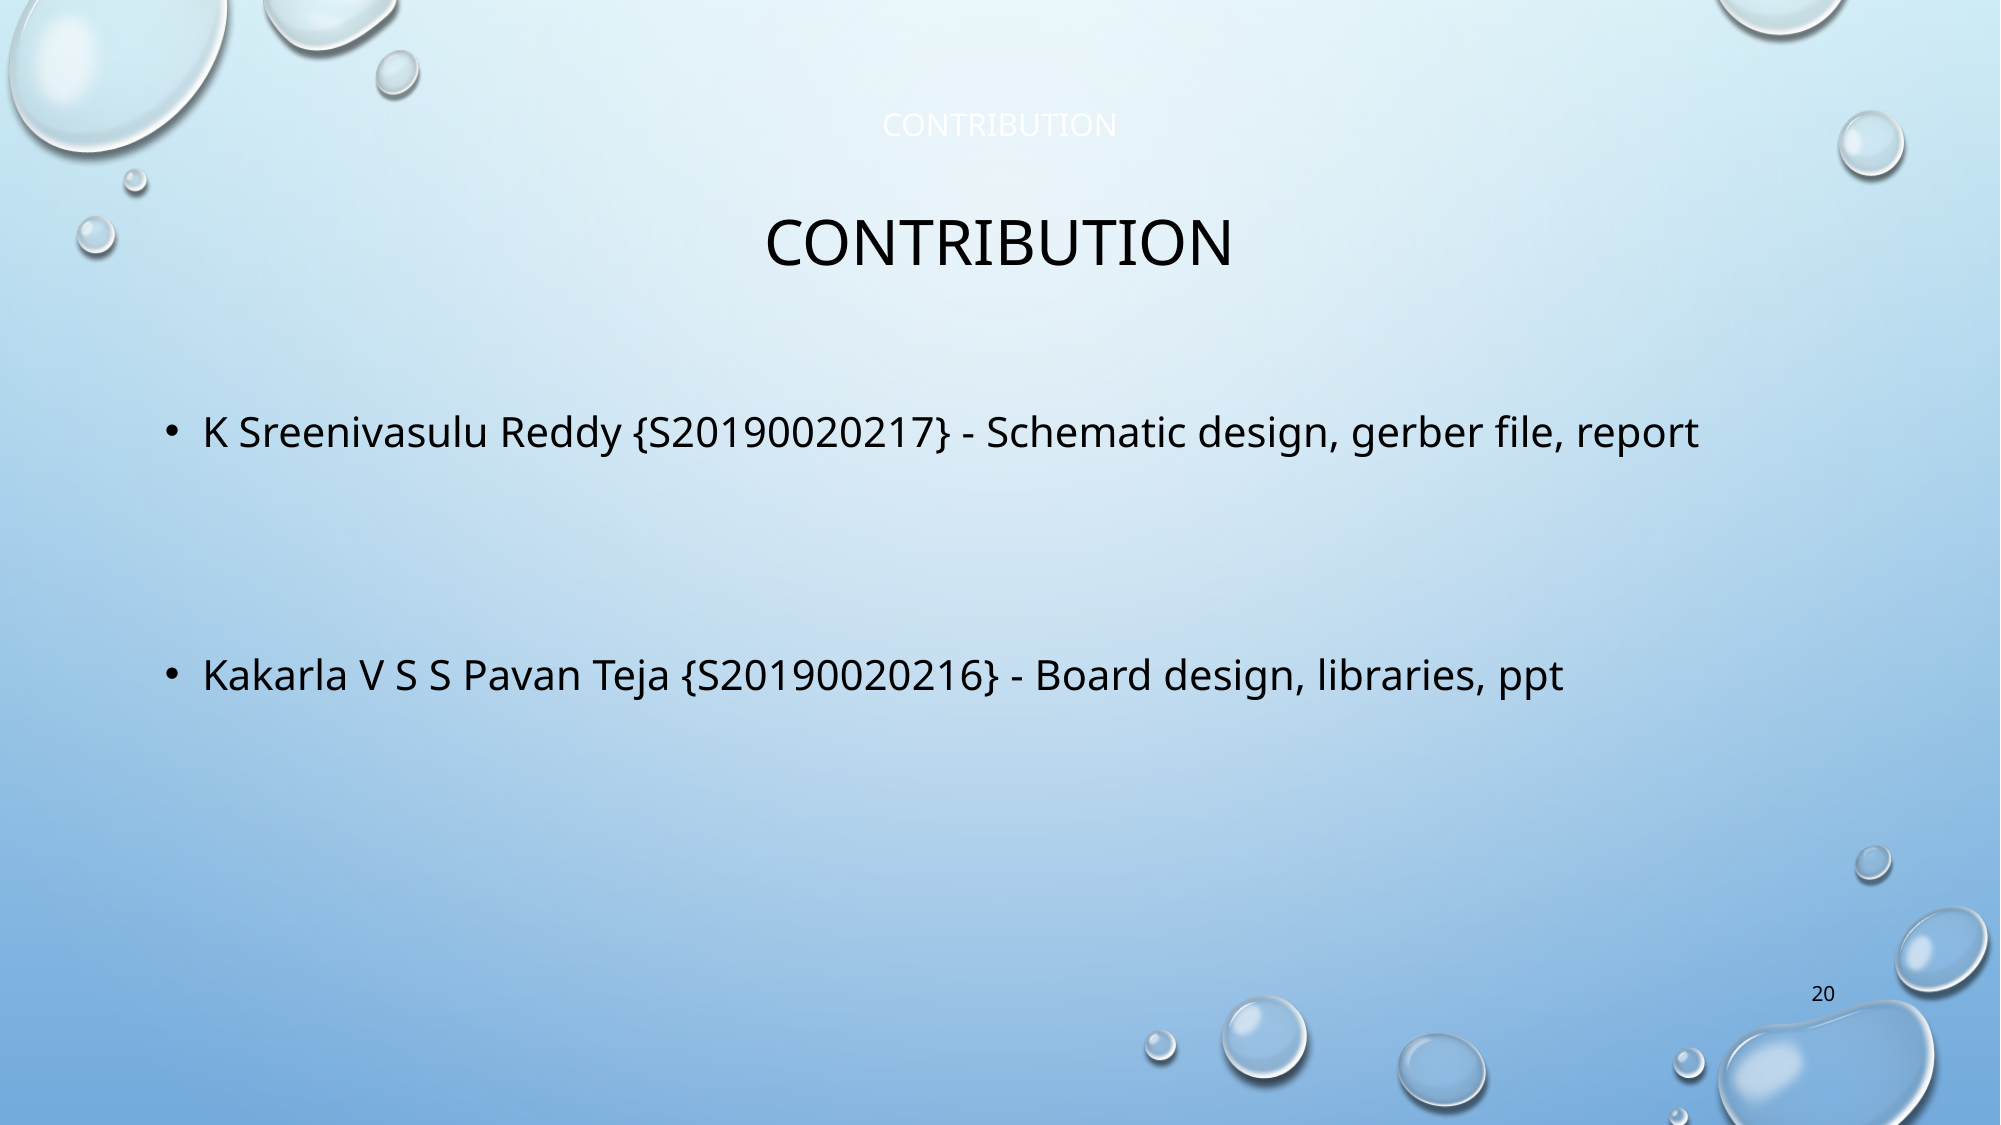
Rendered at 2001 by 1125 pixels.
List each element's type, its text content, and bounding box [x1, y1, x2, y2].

picture [0, 0, 2000, 1125]
list K Sreenivasulu Reddy {S20190020217} - Schematic design, gerber file, report Kakarla V S S Pavan Teja {S20190020216} - Board design, libraries, ppt [149, 388, 1850, 950]
slide_number 20 [1724, 965, 1851, 1025]
title Contribution Contribution [149, 101, 1851, 364]
